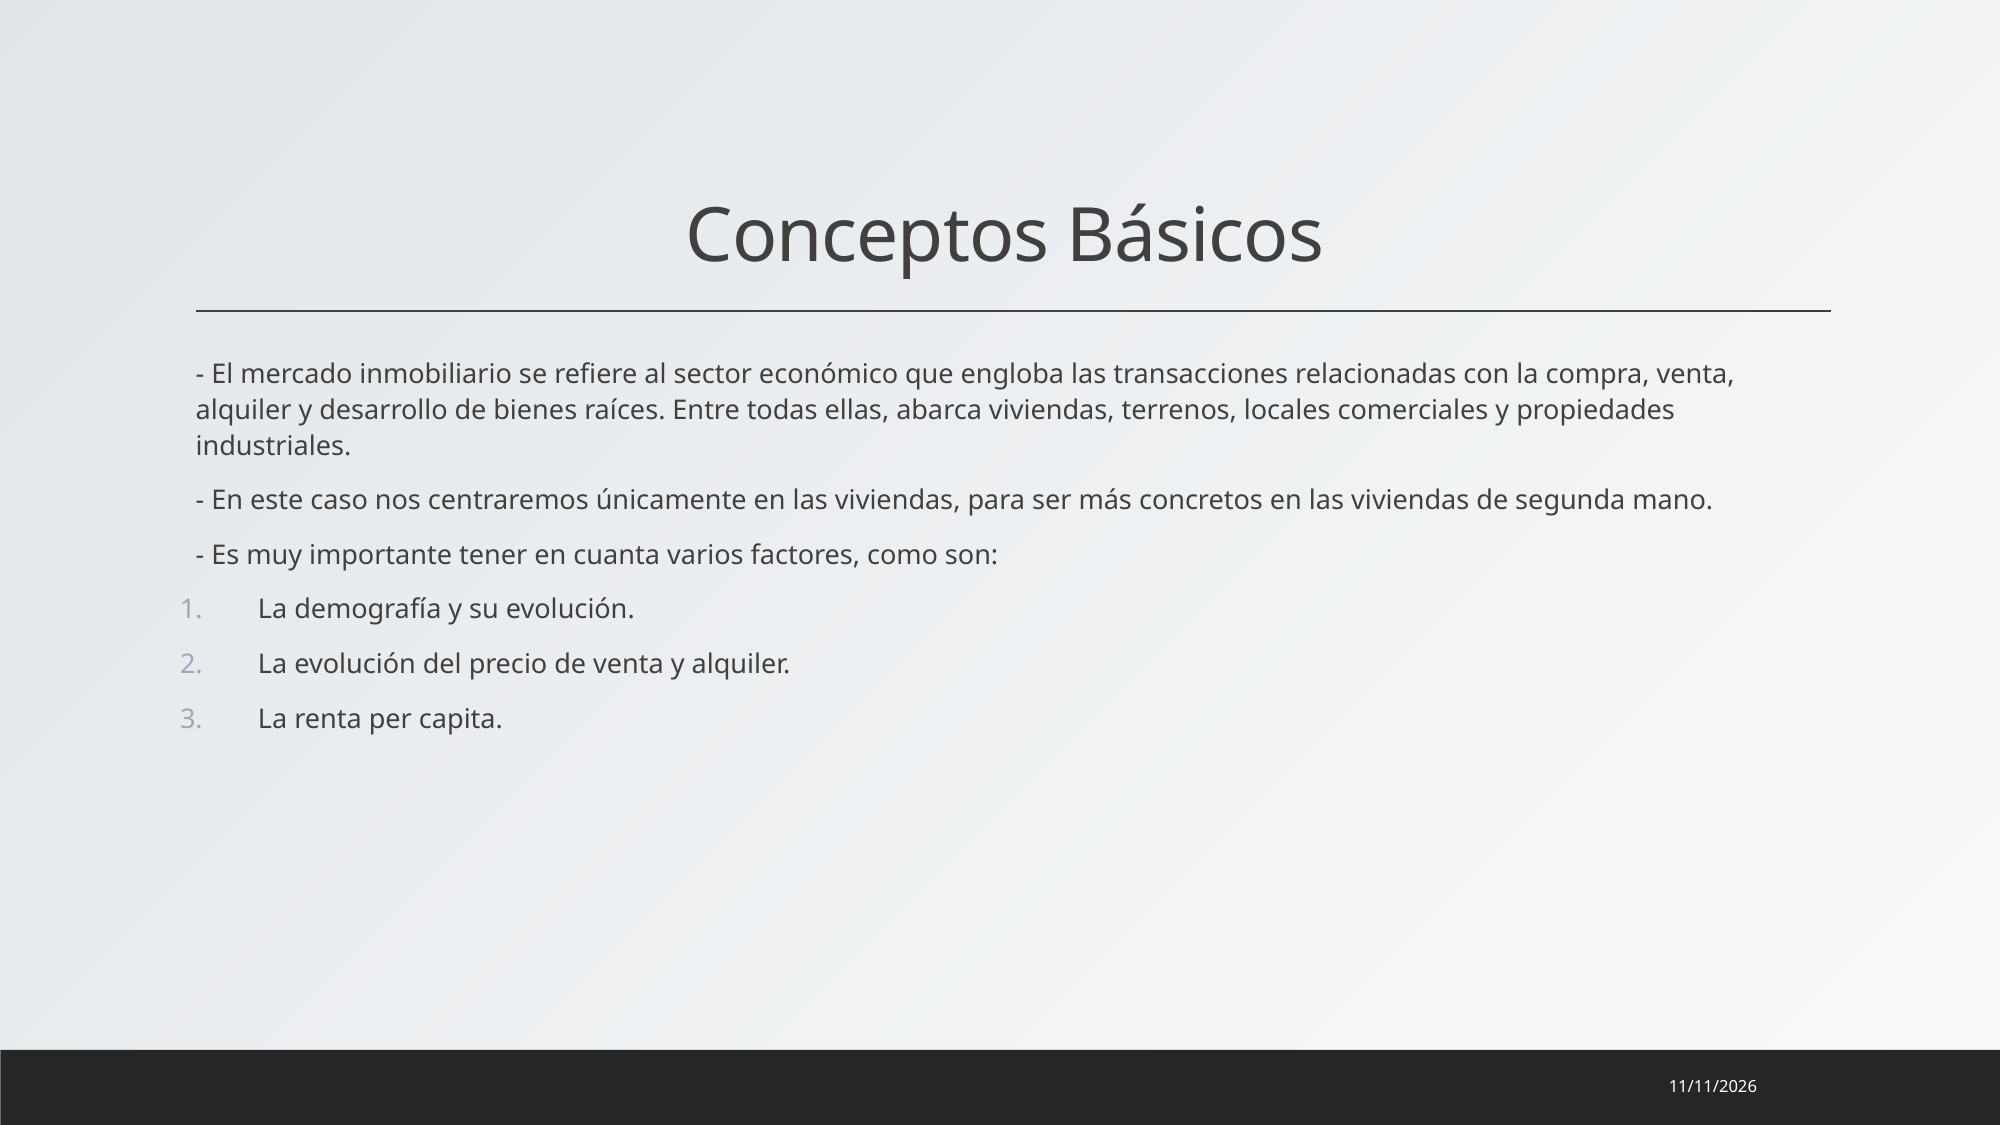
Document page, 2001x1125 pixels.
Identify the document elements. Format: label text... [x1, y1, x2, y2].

title Conceptos Básicos [180, 47, 1830, 285]
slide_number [1348, 1057, 1773, 1118]
list - El mercado inmobiliario se refiere al sector económico que engloba las transacciones relacionadas con la compra, venta, alquiler y desarrollo de bienes raíces. Entre todas ellas, abarca viviendas, terrenos, locales comerciales y propiedades industriales. - En este caso nos centraremos únicamente en las viviendas, para ser más concretos en las viviendas de segunda mano. - Es muy importante tener en cuanta varios factores, como son: La demografía y su evolución. La evolución del precio de venta y alquiler. La renta per capita. [180, 345, 1830, 963]
